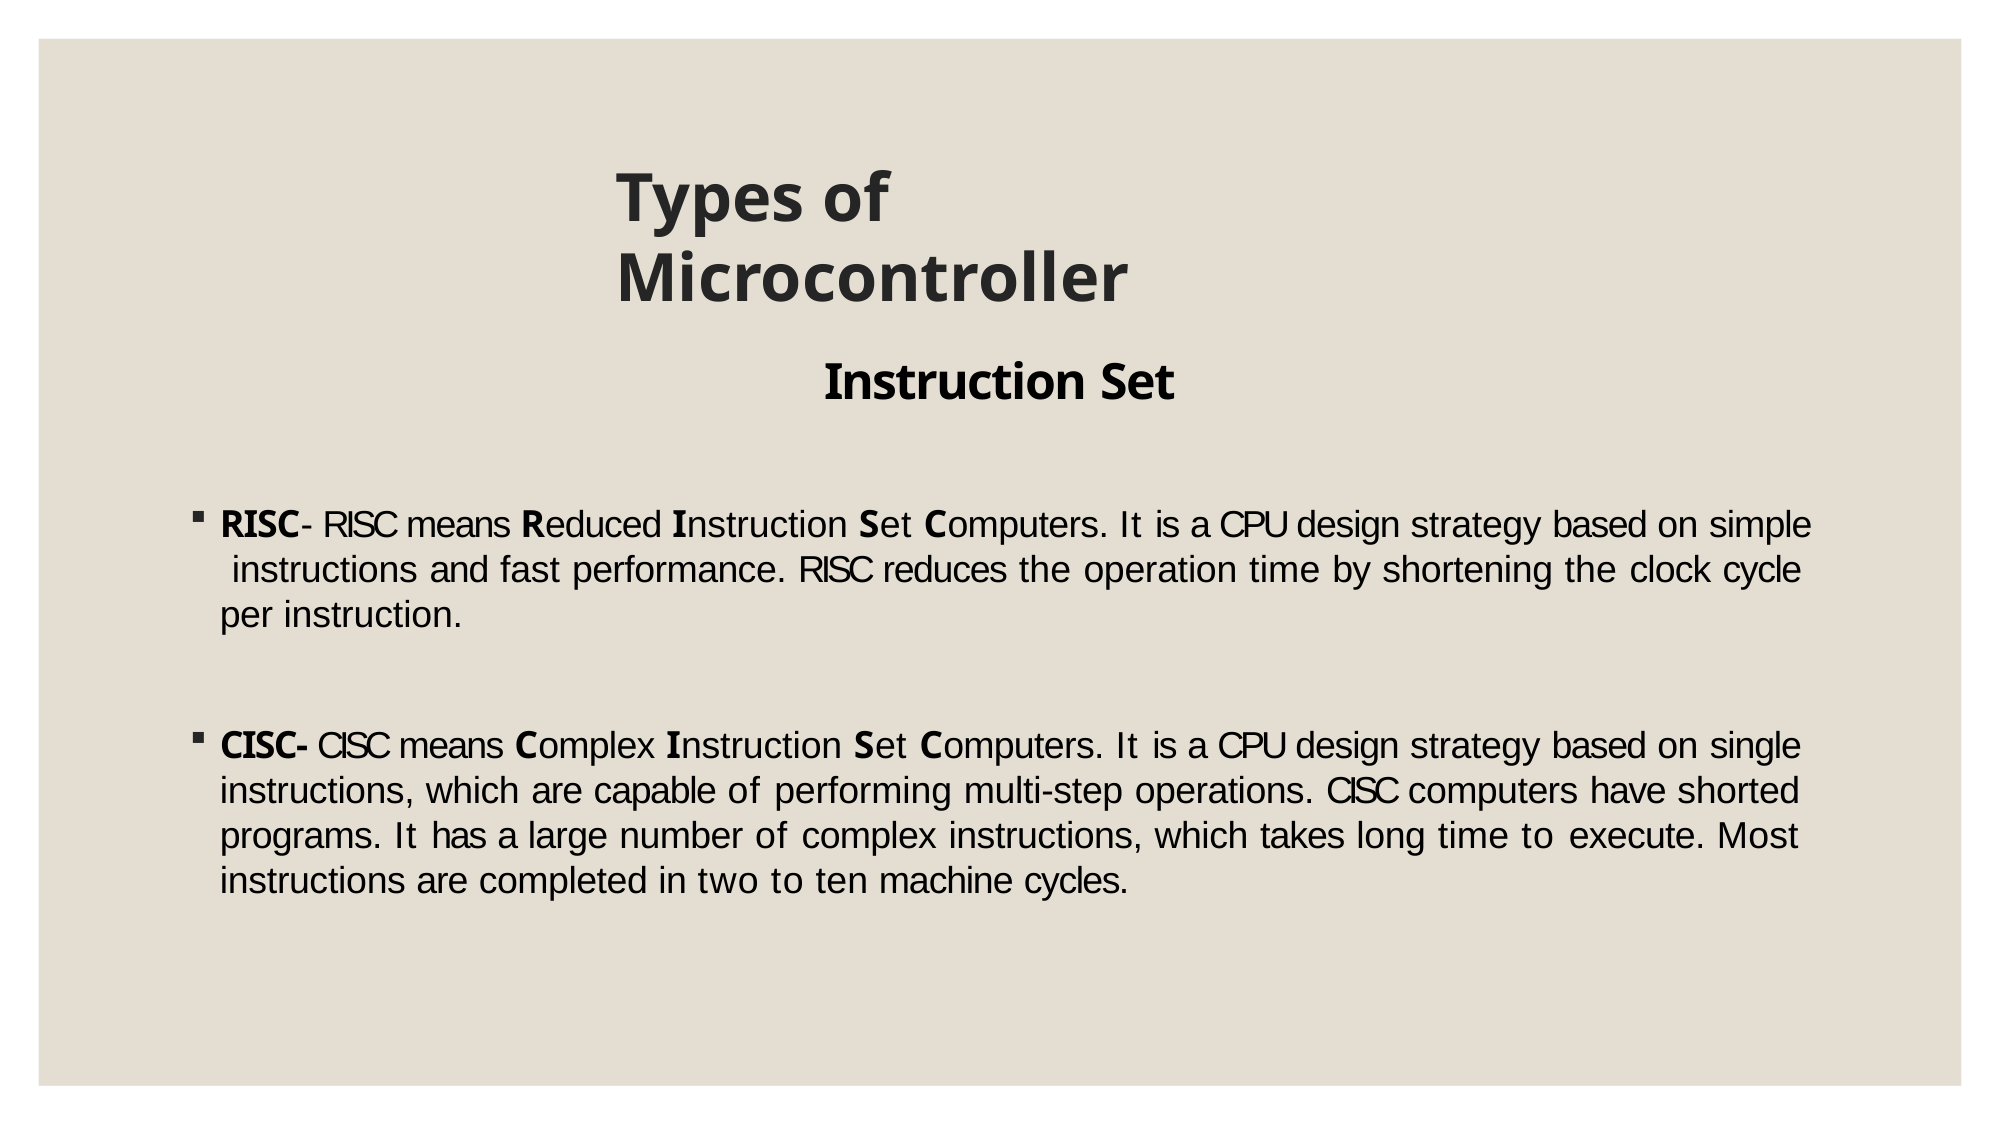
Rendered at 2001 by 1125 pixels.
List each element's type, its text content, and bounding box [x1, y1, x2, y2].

title Types of Microcontroller [612, 153, 1388, 344]
picture [38, 38, 1962, 1086]
text_box Instruction Set RISC- RISC means Reduced Instruction Set Computers. It is a CPU design strategy based on simple instructions and fast performance. RISC reduces the operation time by shortening the clock cycle per instruction. CISC- CISC means Complex Instruction Set Computers. It is a CPU design strategy based on single instructions, which are capable of performing multi-step operations. CISC computers have shorted programs. It has a large number of complex instructions, which takes long time to execute. Most instructions are completed in two to ten machine cycles. [187, 347, 1813, 901]
